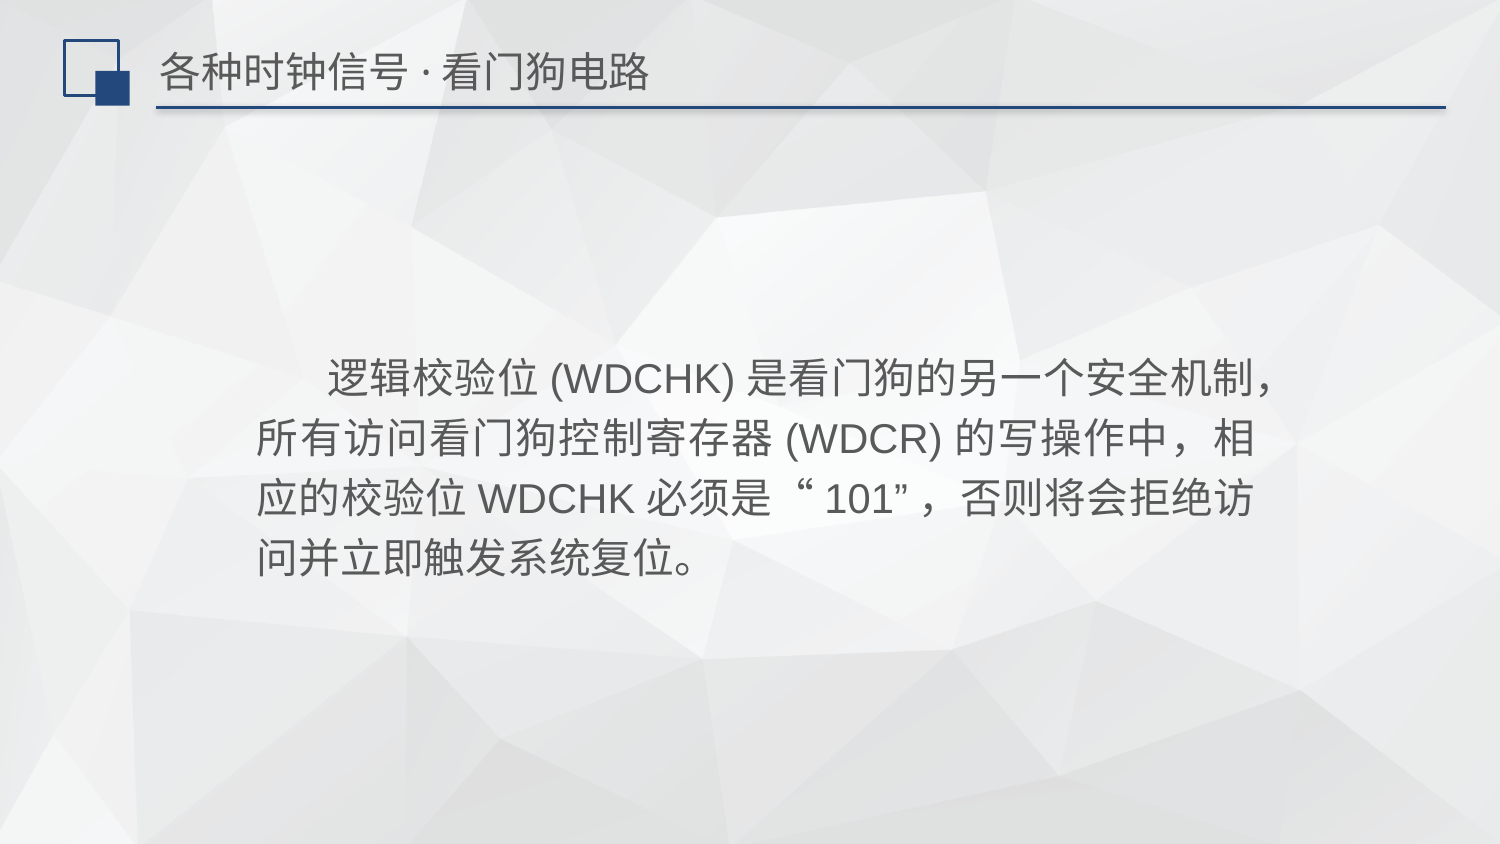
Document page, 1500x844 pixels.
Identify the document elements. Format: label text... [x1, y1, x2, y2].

text_box 逻辑校验位(WDCHK)是看门狗的另一个安全机制，所有访问看门狗控制寄存器(WDCR)的写操作中，相应的校验位WDCHK必须是“101”，否则将会拒绝访问并立即触发系统复位。 [242, 334, 1270, 590]
title 各种时钟信号·看门狗电路 [148, 43, 1117, 99]
picture [0, 0, 1500, 844]
